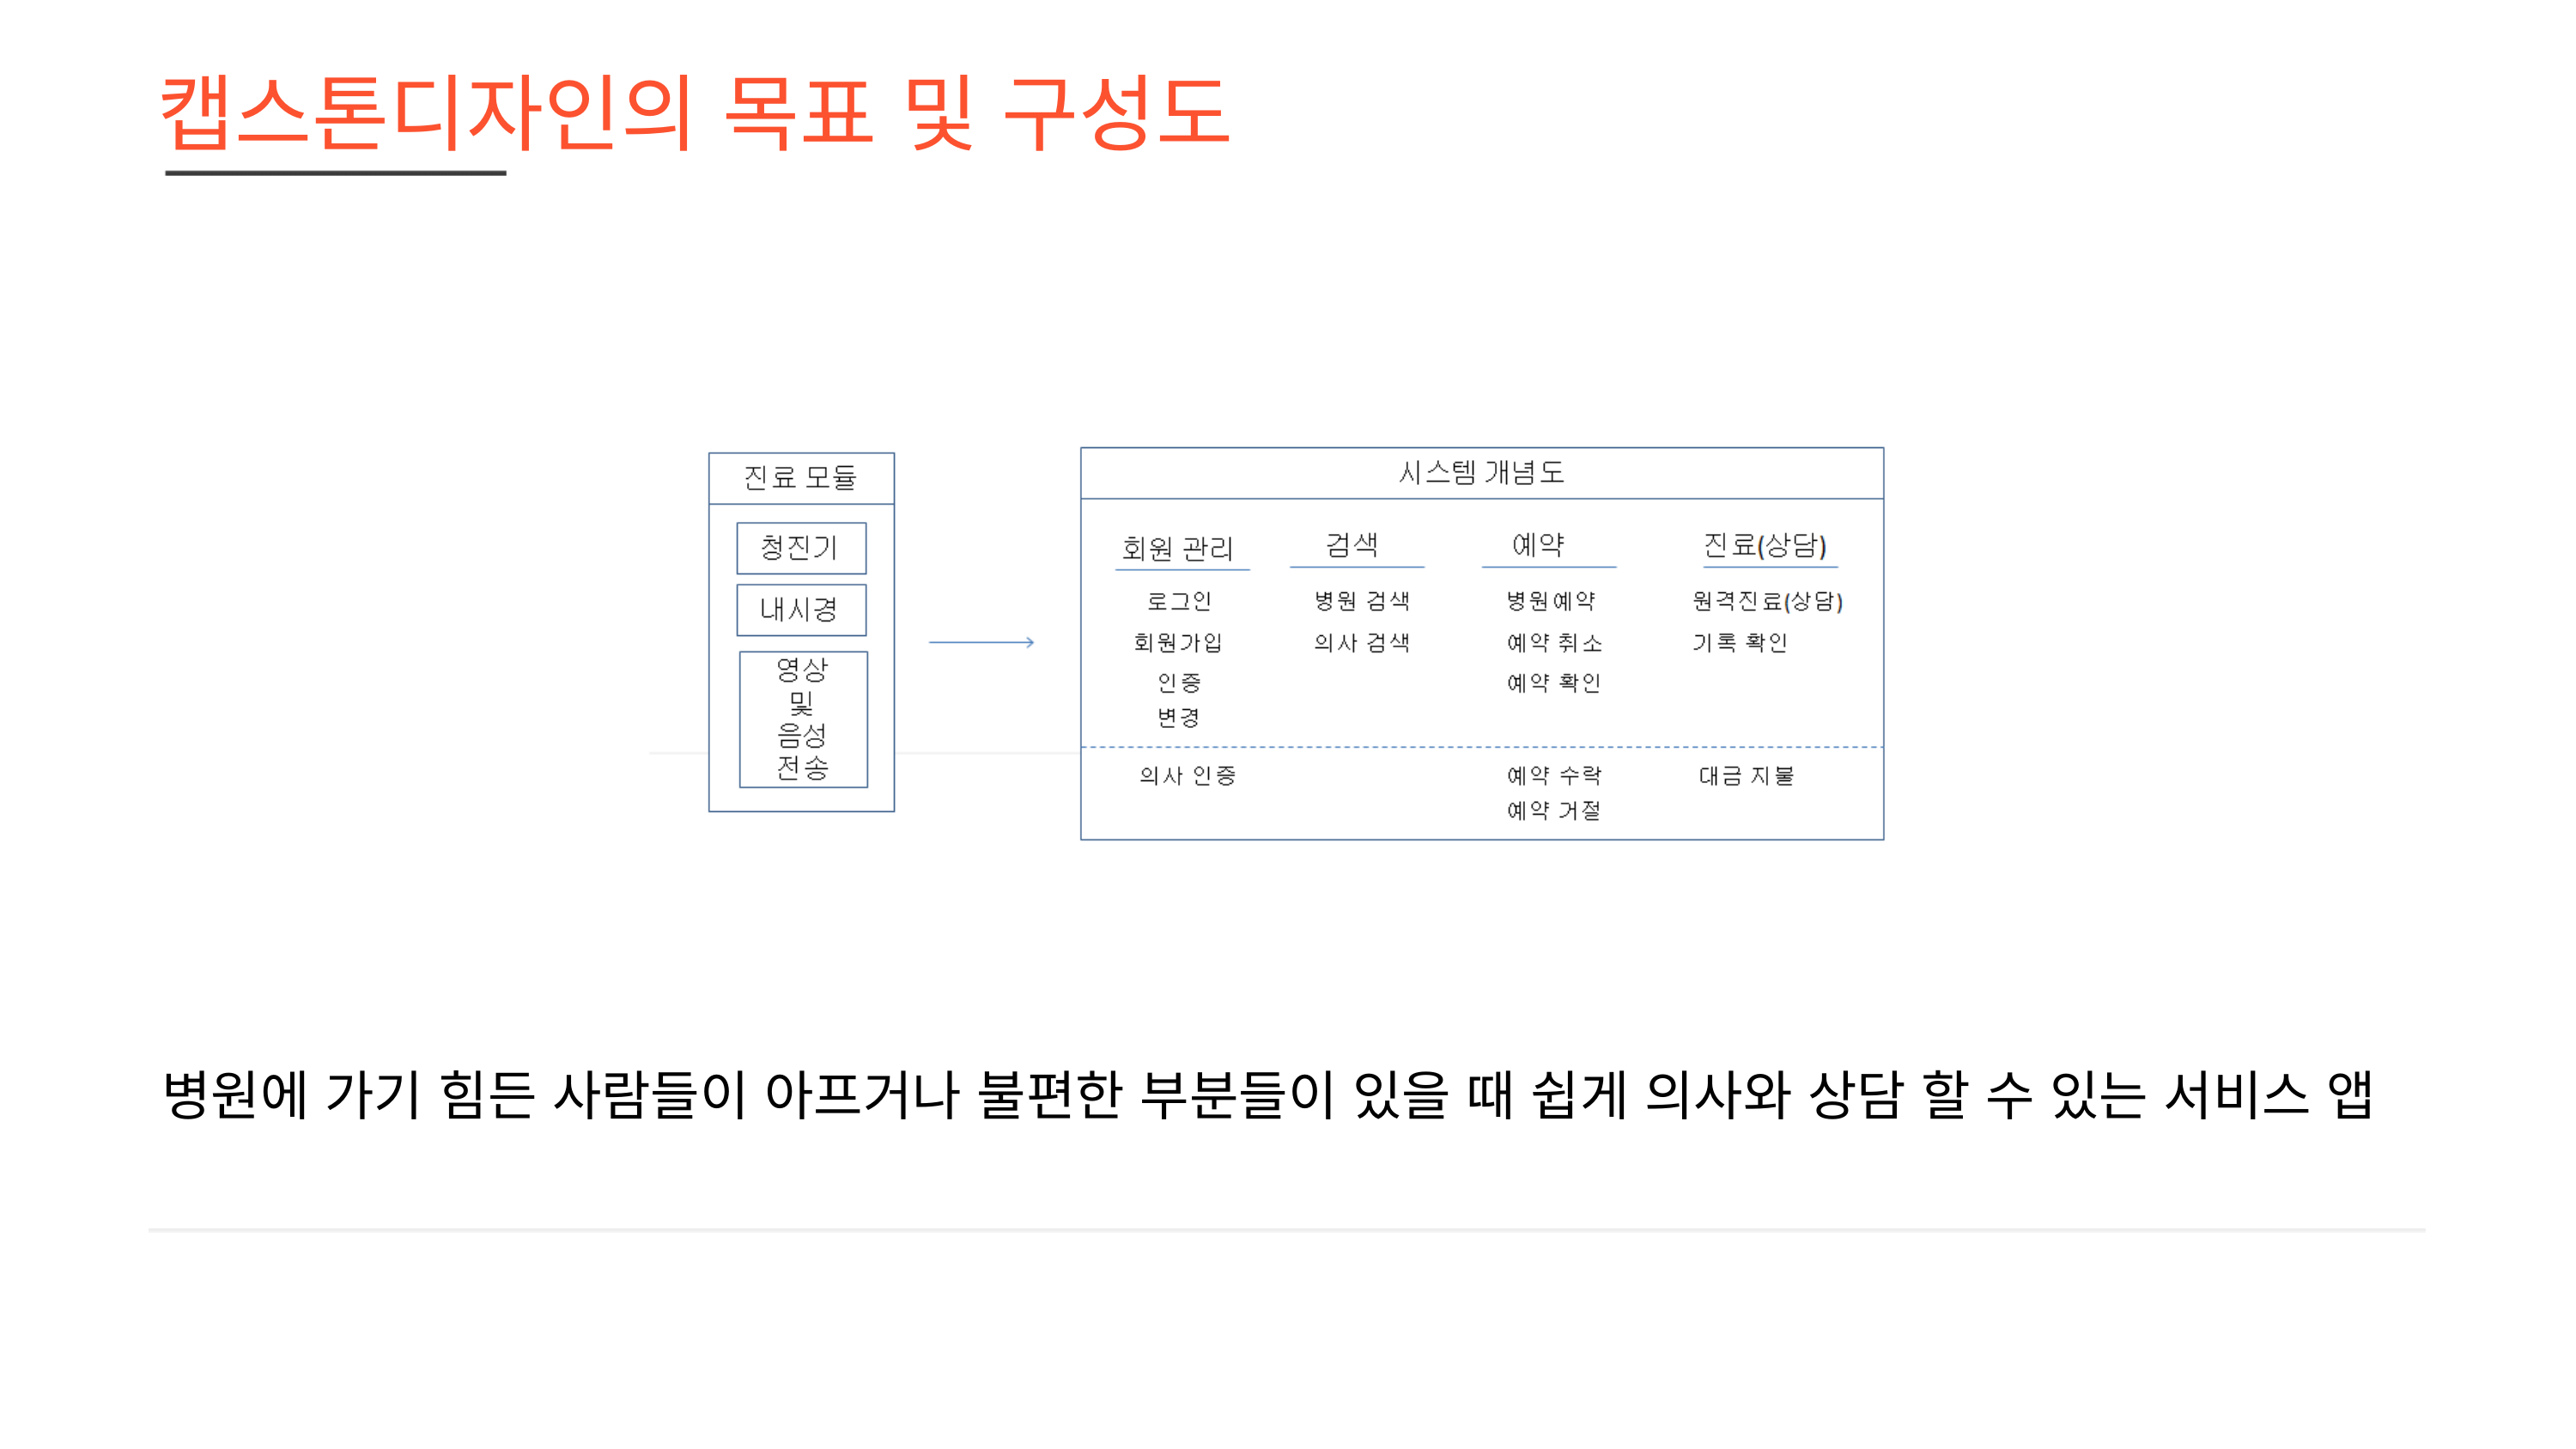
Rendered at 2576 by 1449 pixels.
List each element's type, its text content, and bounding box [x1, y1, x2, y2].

text_box 캡스톤디자인의 목표 및 구성도 [144, 53, 1395, 168]
text_box 병원에 가기 힘든 사람들이 아프거나 불편한 부분들이 있을 때 쉽게 의사와 상담 할 수 있는 서비스 앱 [149, 1056, 2427, 1133]
picture [639, 321, 1937, 959]
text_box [163, 170, 507, 176]
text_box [149, 1228, 2427, 1233]
